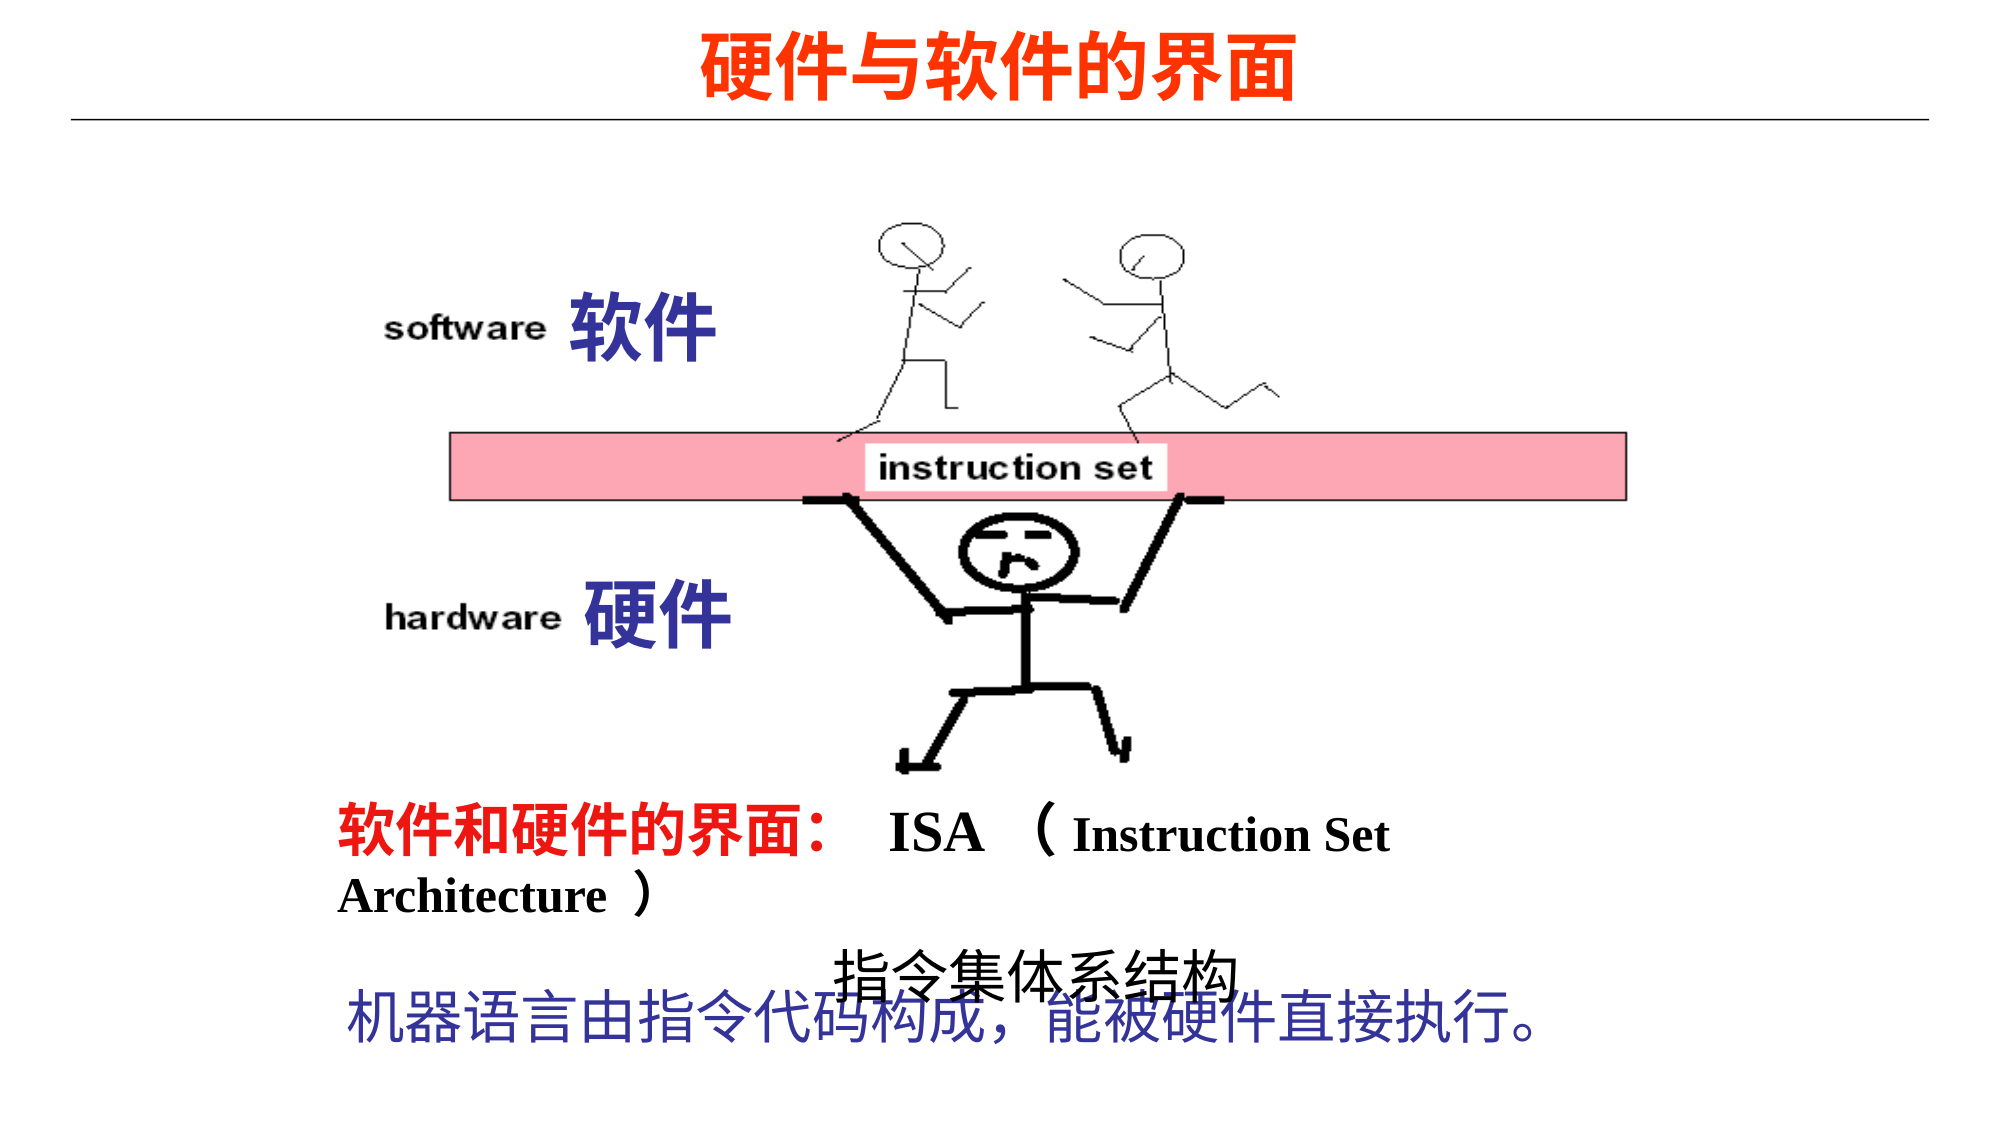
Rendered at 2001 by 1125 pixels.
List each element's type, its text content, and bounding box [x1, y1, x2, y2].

text_box 软件和硬件的界面： ISA（Instruction Set Architecture ） 指令集体系结构 [322, 785, 1732, 1018]
text_box 机器语言由指令代码构成，能被硬件直接执行。 [331, 1018, 1594, 1125]
picture [344, 177, 1658, 801]
title 硬件与软件的界面 [99, 0, 1901, 166]
